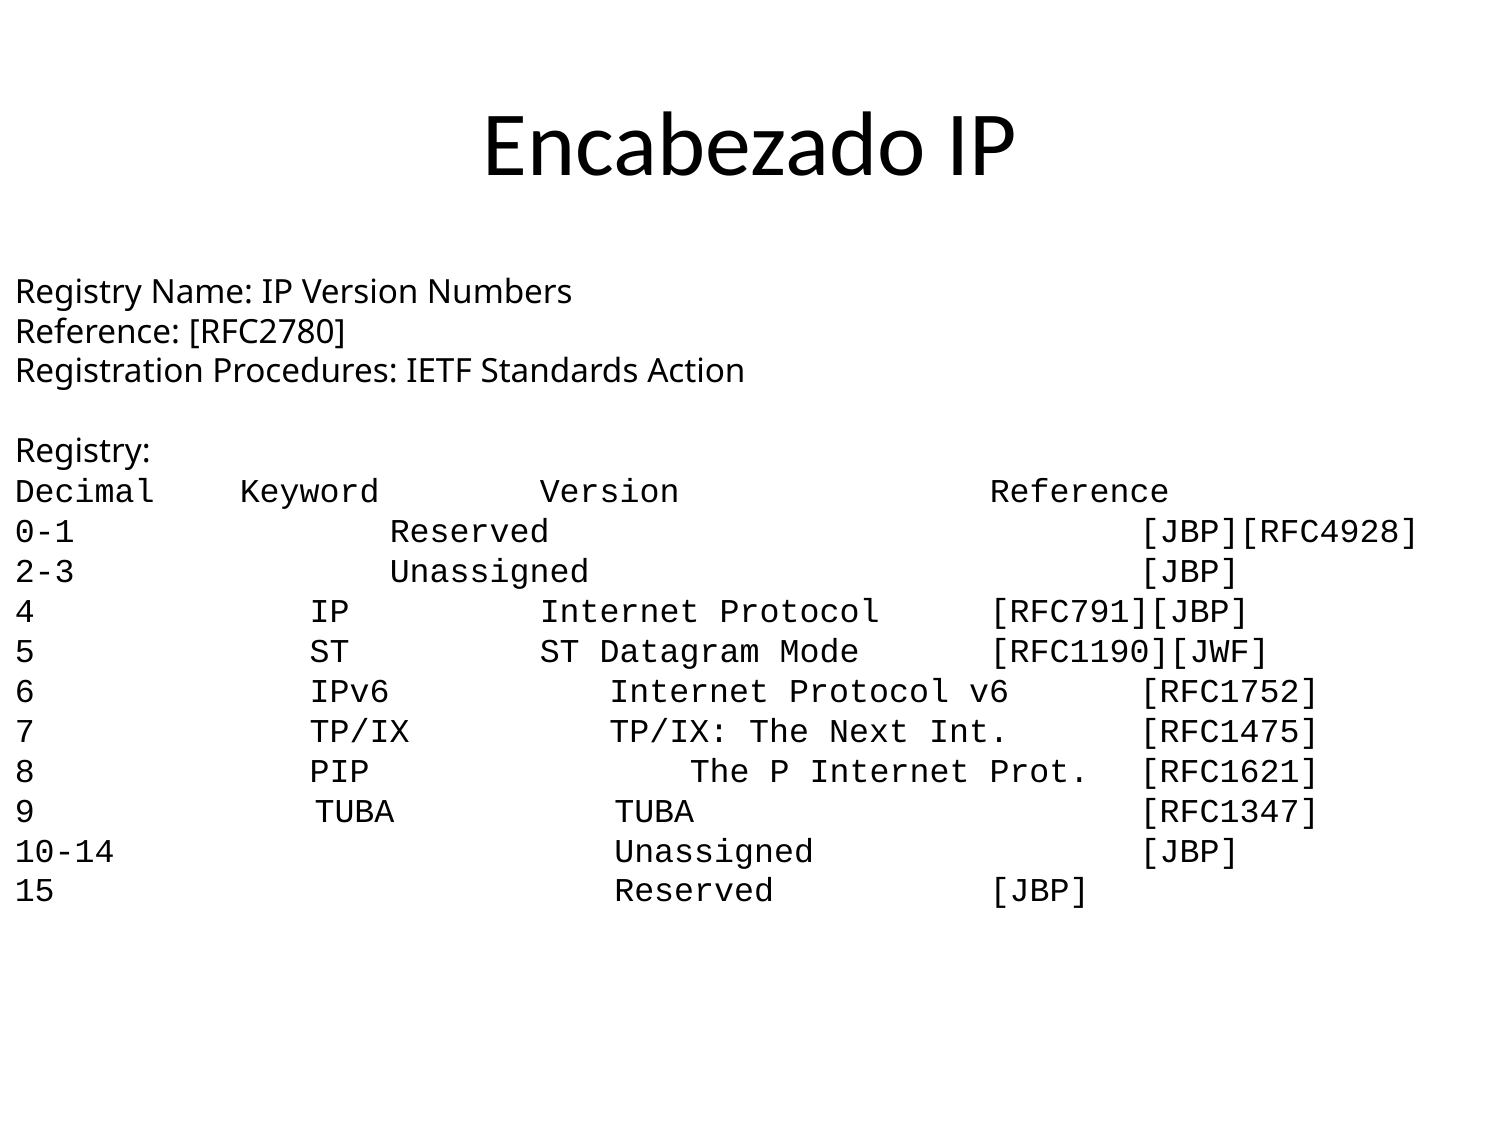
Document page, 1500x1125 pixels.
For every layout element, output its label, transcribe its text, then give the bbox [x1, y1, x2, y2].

title Encabezado IP [75, 45, 1425, 233]
text_box Registry Name: IP Version Numbers Reference: [RFC2780] Registration Procedures: IETF Standards Action Registry: Decimal Keyword Version Reference 0-1 Reserved [JBP][RFC4928] 2-3 Unassigned [JBP] IP Internet Protocol [RFC791][JBP] ST ST Datagram Mode [RFC1190][JWF] IPv6 Internet Protocol v6 [RFC1752] TP/IX TP/IX: The Next Int. [RFC1475] PIP The P Internet Prot. [RFC1621] 9 TUBA TUBA [RFC1347] 10-14 Unassigned [JBP] 15 Reserved [JBP] [0, 262, 1500, 916]
